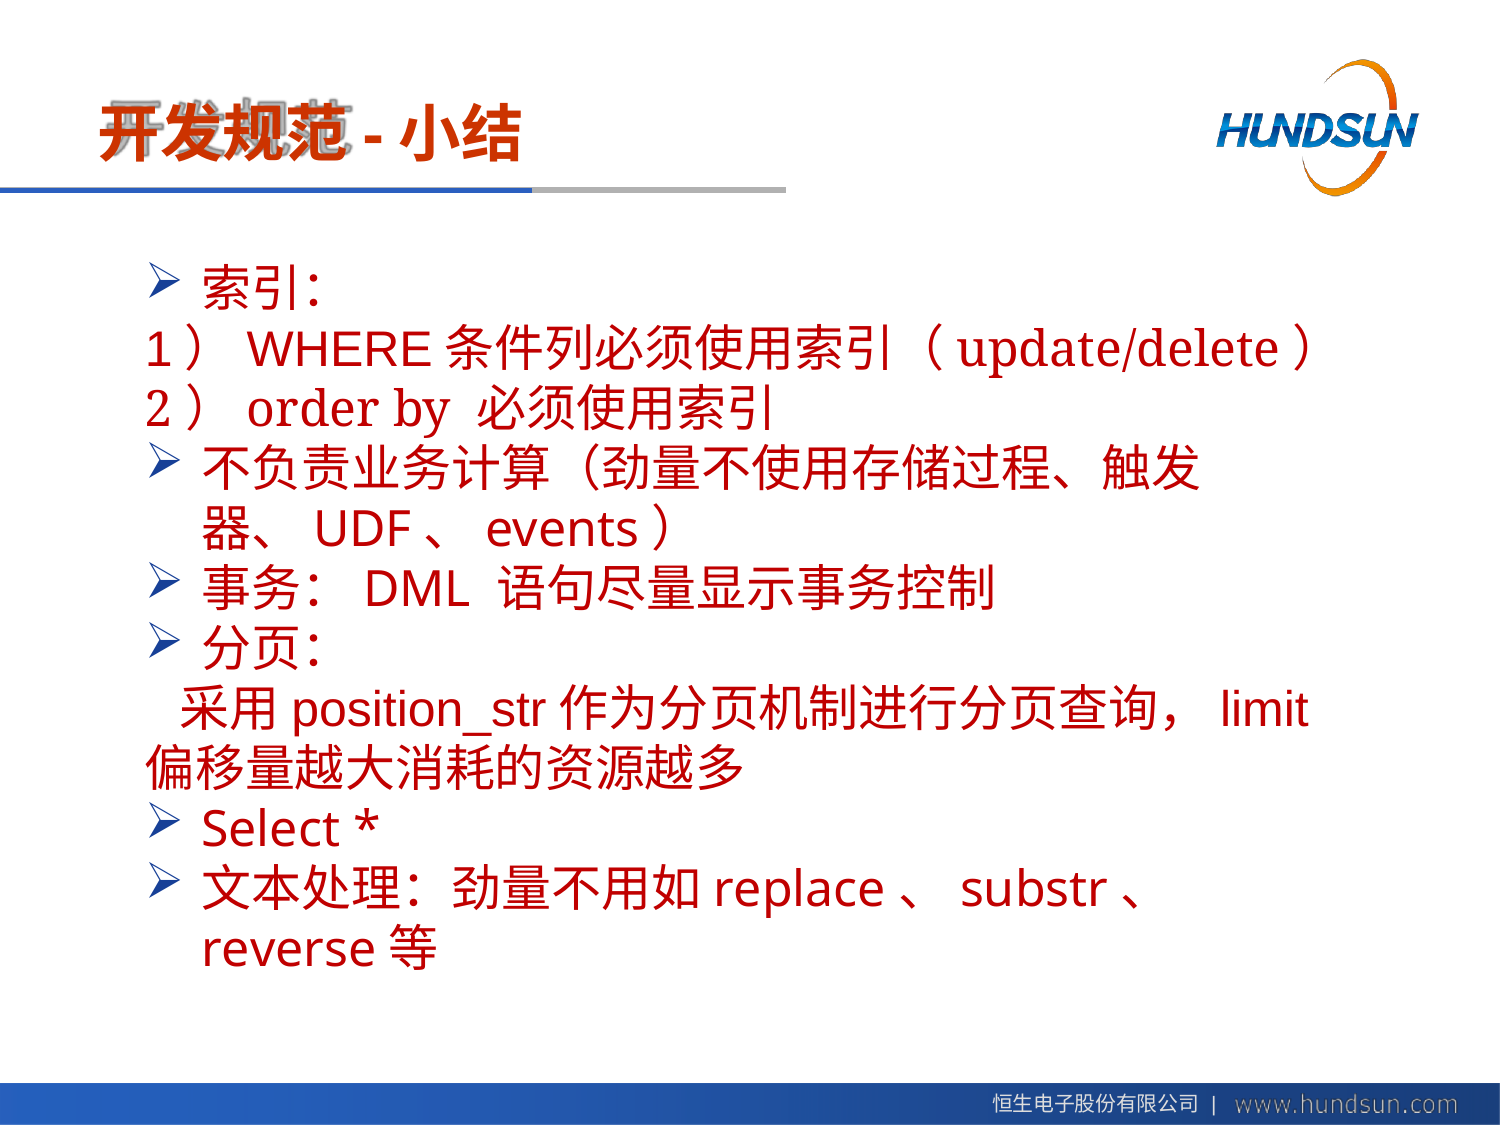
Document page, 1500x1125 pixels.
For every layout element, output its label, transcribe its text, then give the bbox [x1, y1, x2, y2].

text_box [62, 62, 396, 202]
list 索引： 1）WHERE条件列必须使用索引（update/delete） 2）order by 必须使用索引 不负责业务计算（劲量不使用存储过程、触发器、UDF、events） 事务：DML 语句尽量显示事务控制 分页： 采用position_str作为分页机制进行分页查询，limit偏移量越大消耗的资源越多 Select * 文本处理：劲量不用如replace、substr、 reverse等 [138, 256, 1362, 1097]
picture [1210, 54, 1424, 201]
picture [1228, 1082, 1500, 1125]
title 开发规范-小结 [95, 95, 1405, 284]
footer 恒生电子股份有限公司 | [990, 1097, 1228, 1125]
picture [0, 1082, 990, 1125]
